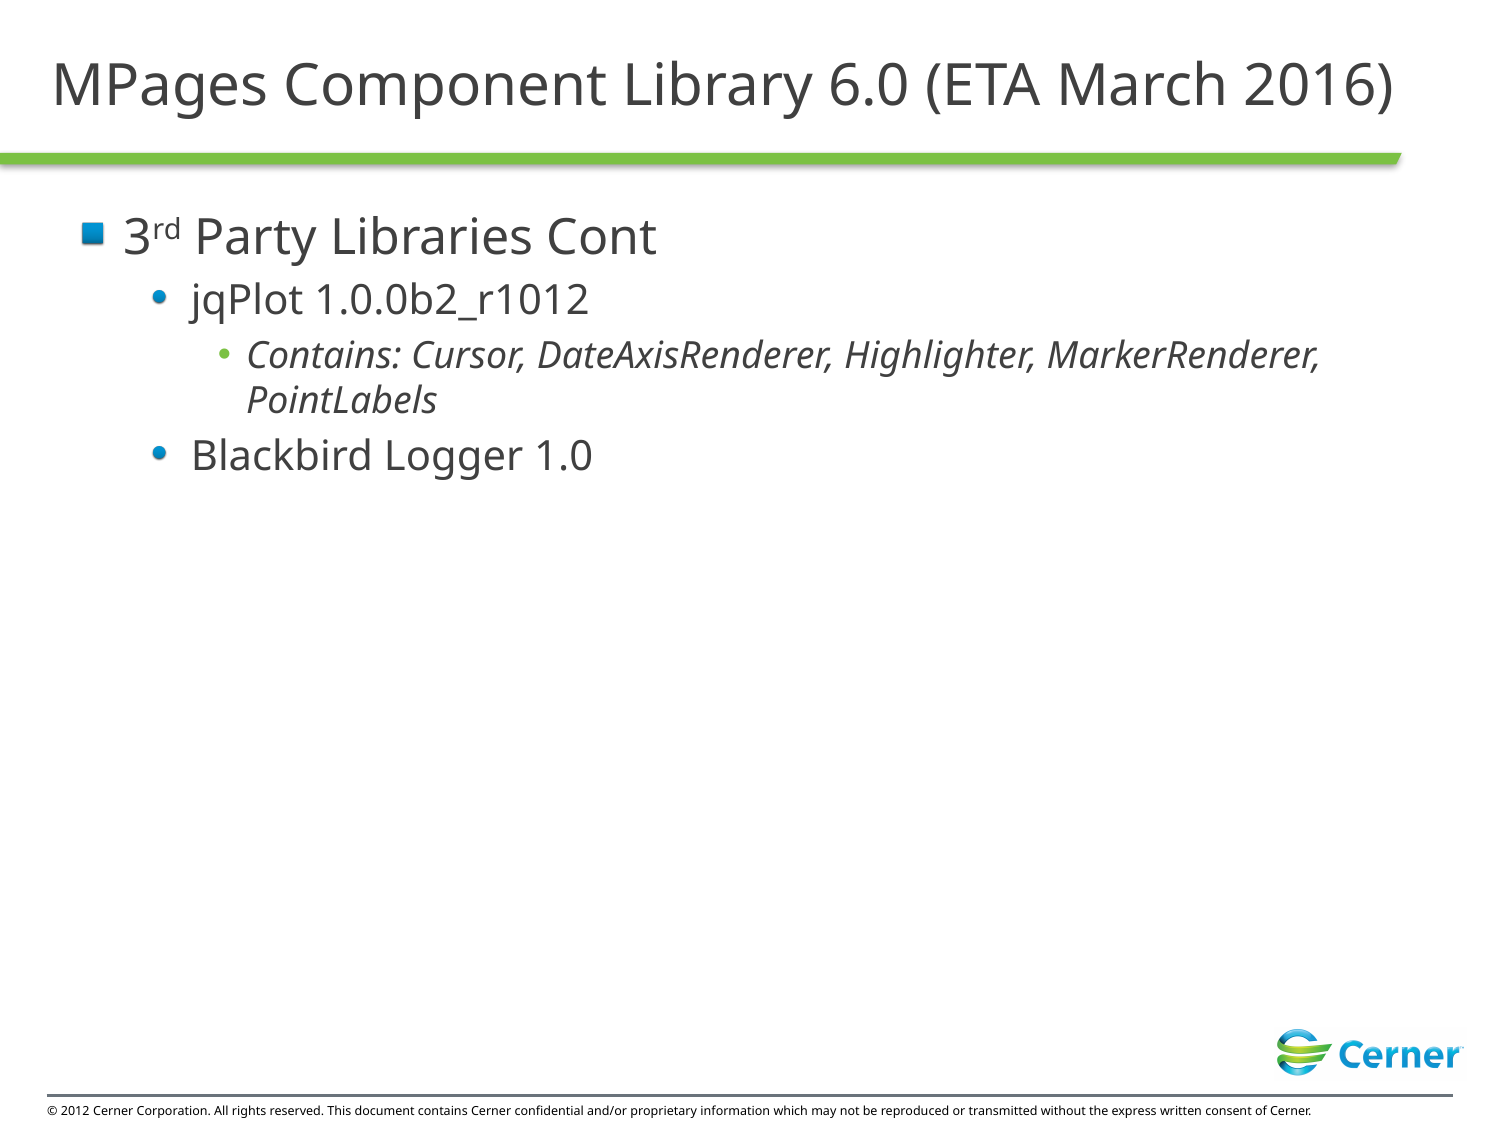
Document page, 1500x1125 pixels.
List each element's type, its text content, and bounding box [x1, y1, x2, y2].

picture [146, 442, 172, 466]
picture [77, 220, 108, 249]
picture [1274, 1027, 1467, 1081]
picture [146, 286, 172, 310]
title MPages Component Library 6.0 (ETA March 2016) [37, 32, 1458, 133]
list 3rd Party Libraries Cont jqPlot 1.0.0b2_r1012 Contains: Cursor, DateAxisRenderer, Highlighter, MarkerRenderer, PointLabels Blackbird Logger 1.0 [62, 197, 1449, 976]
